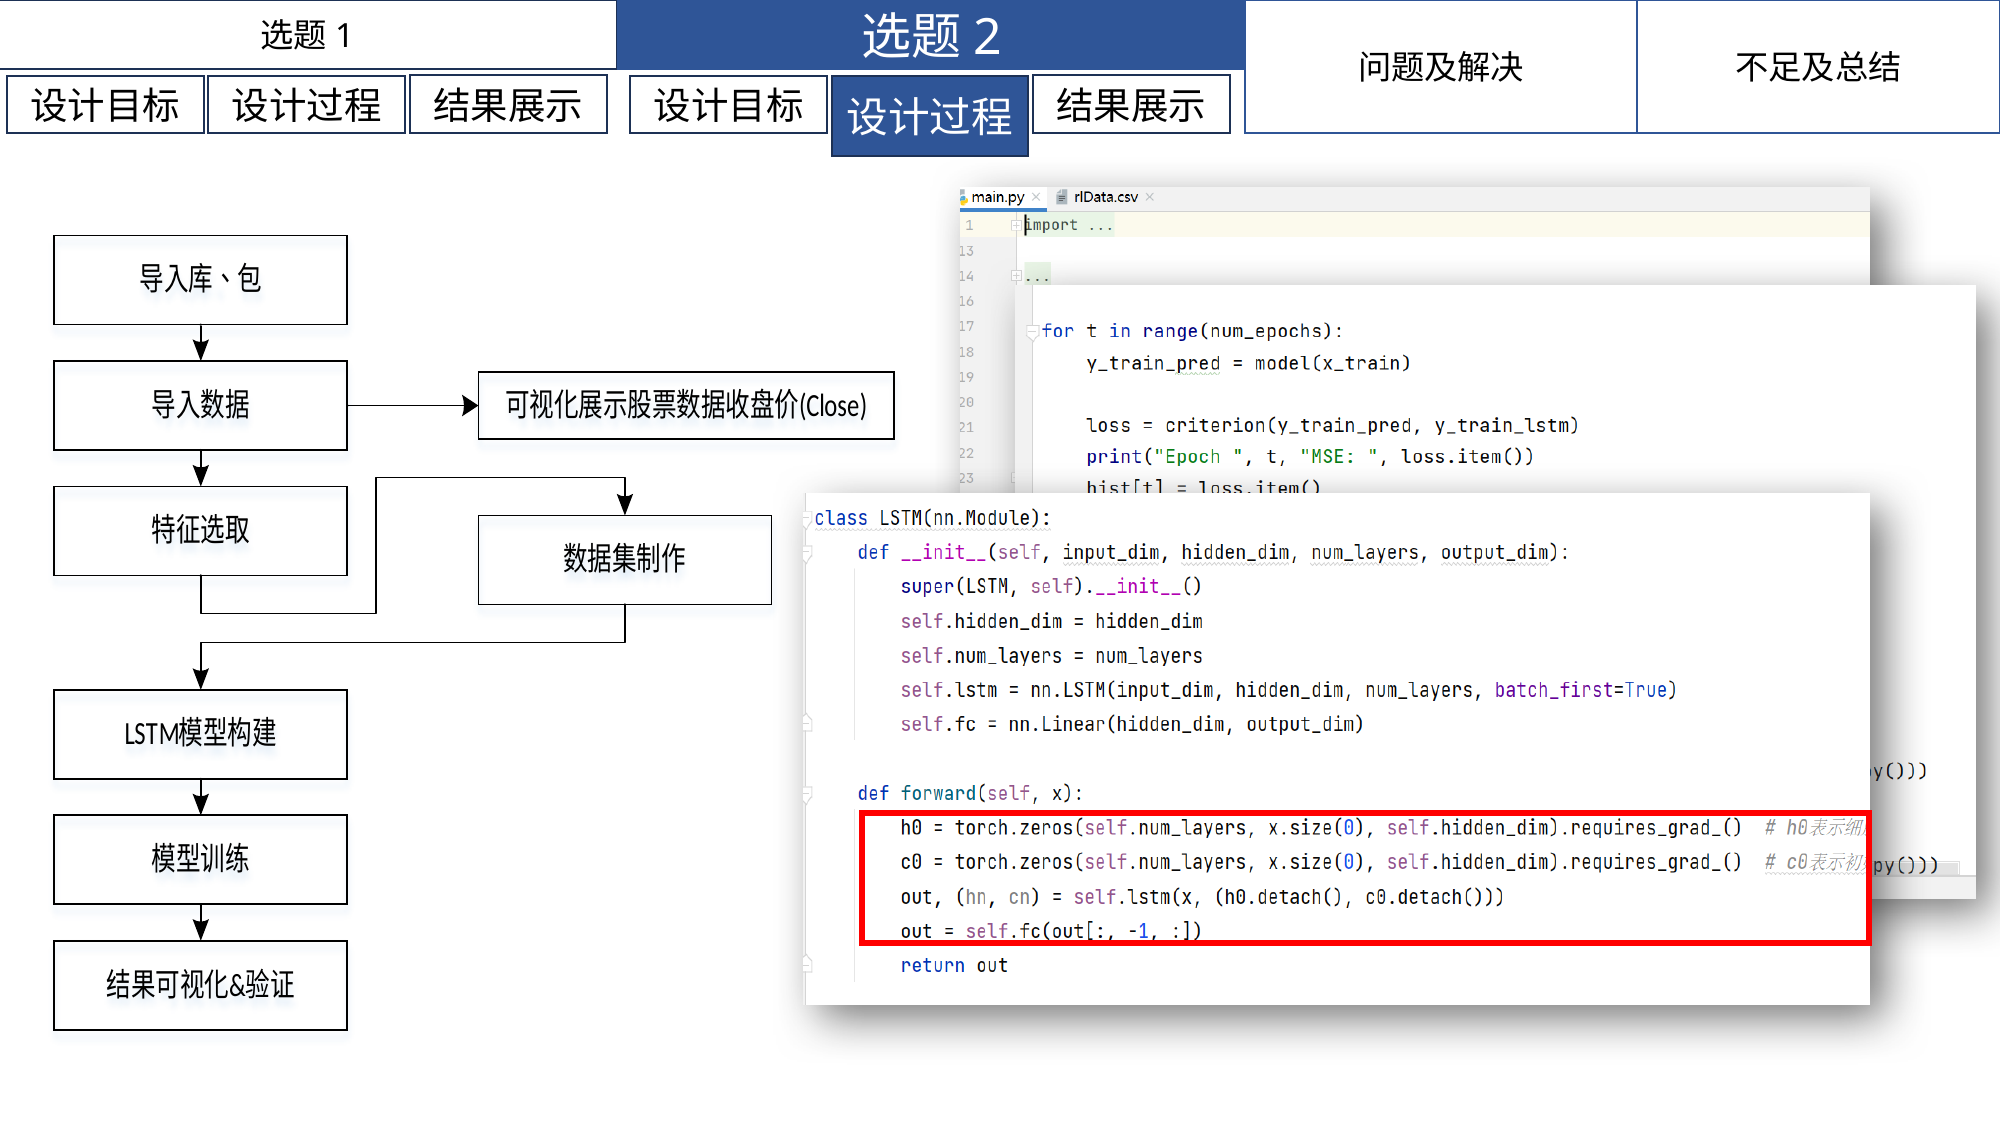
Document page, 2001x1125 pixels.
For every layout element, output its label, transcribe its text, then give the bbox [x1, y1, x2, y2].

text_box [43, 226, 906, 1050]
picture [803, 187, 1976, 1005]
text_box 设计过程 [831, 134, 1029, 157]
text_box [0, 0, 2000, 134]
